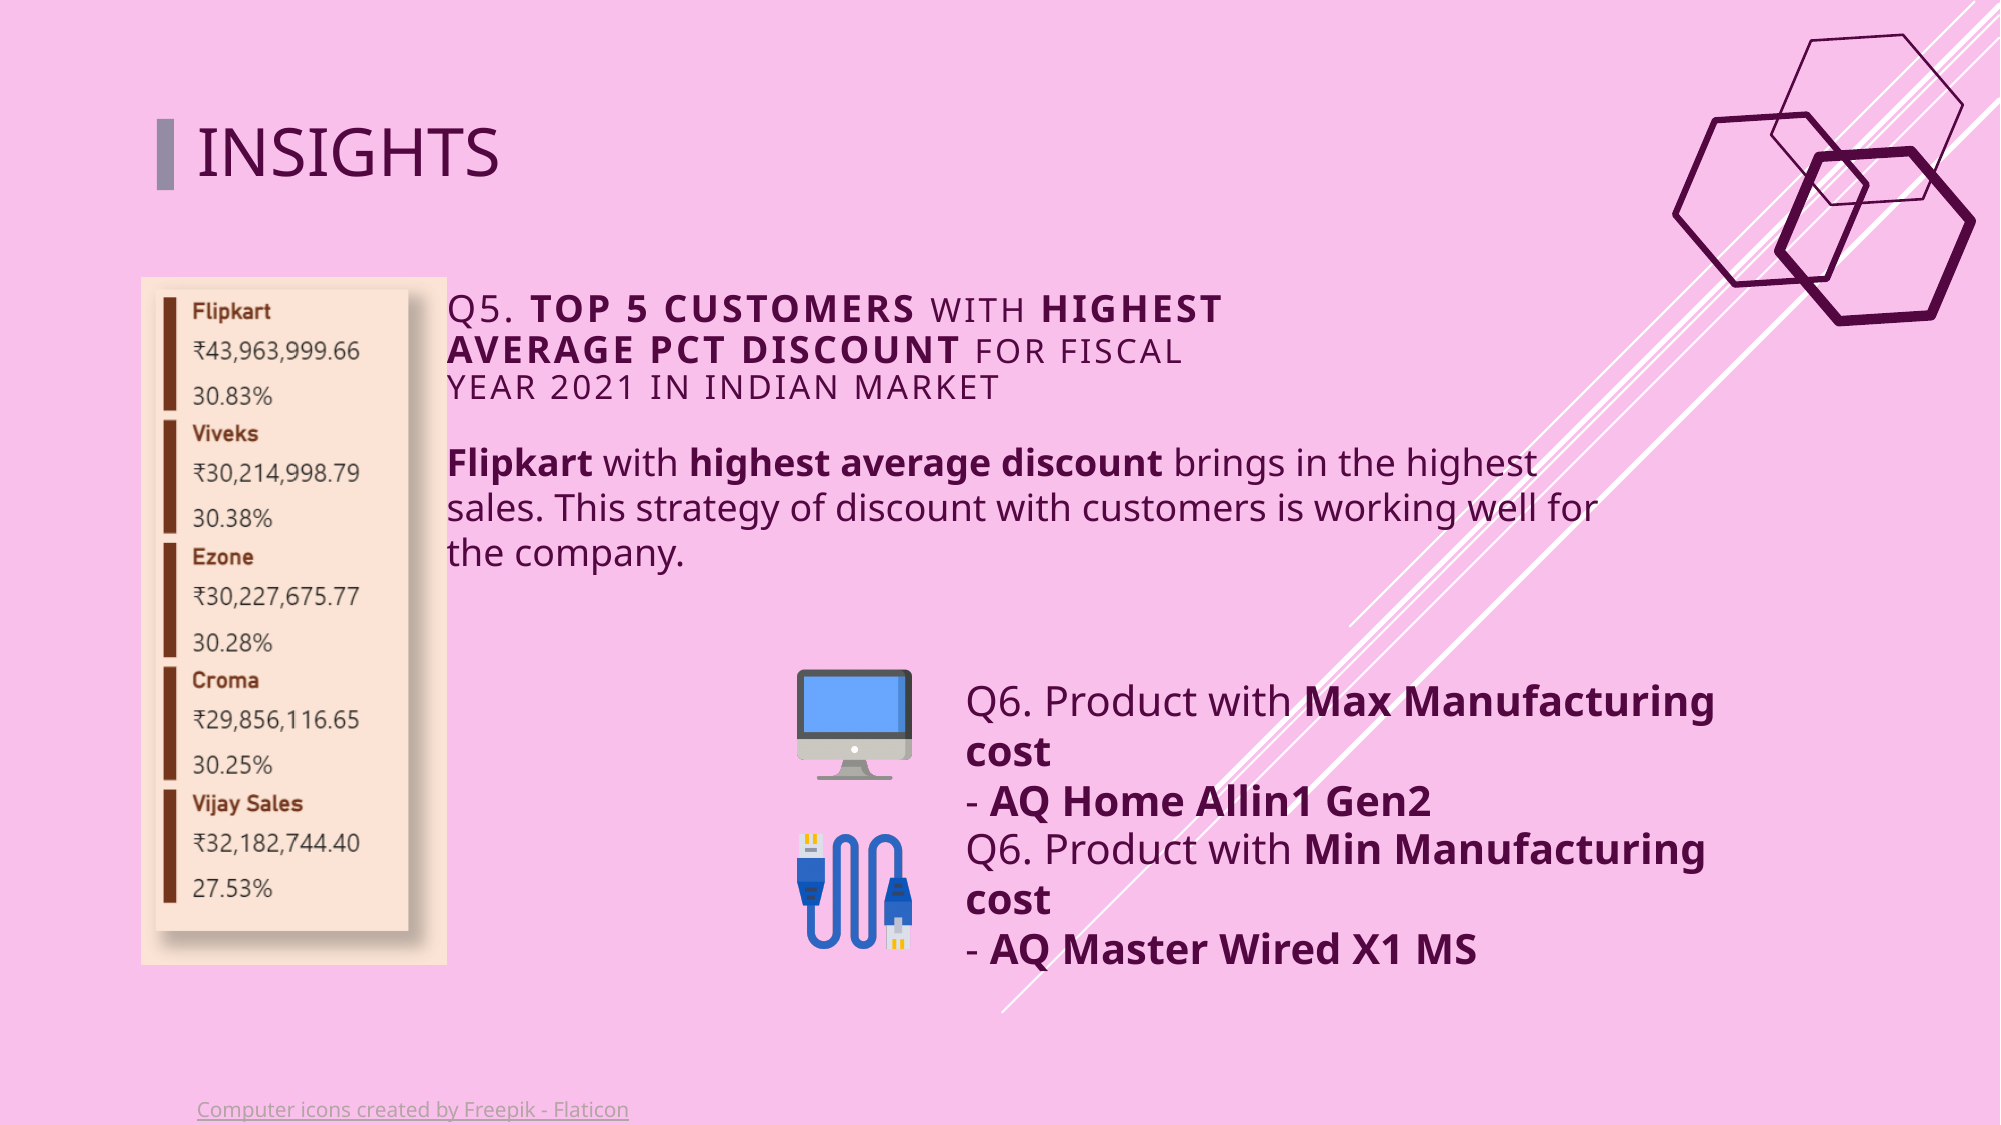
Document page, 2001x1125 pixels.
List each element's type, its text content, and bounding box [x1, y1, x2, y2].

picture [797, 666, 912, 782]
picture [797, 834, 912, 949]
text_box Q6. Product with Max Manufacturing cost - AQ Home Allin1 Gen2 [950, 667, 1755, 815]
text_box [155, 118, 175, 191]
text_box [1696, 44, 2000, 317]
text_box INSIGHTS [182, 82, 798, 199]
text_box Computer icons created by Freepik - Flaticon [182, 1089, 739, 1125]
text_box Flipkart with highest average discount brings in the highest sales. This strategy of discount with customers is working well for the company. [448, 431, 1647, 582]
picture [141, 277, 448, 965]
text_box Q5. Top 5 customers with highest average pct discount for fiscal year 2021 in Indian market [448, 283, 1265, 415]
text_box Q6. Product with Min Manufacturing cost - AQ Master Wired X1 MS [950, 815, 1755, 981]
